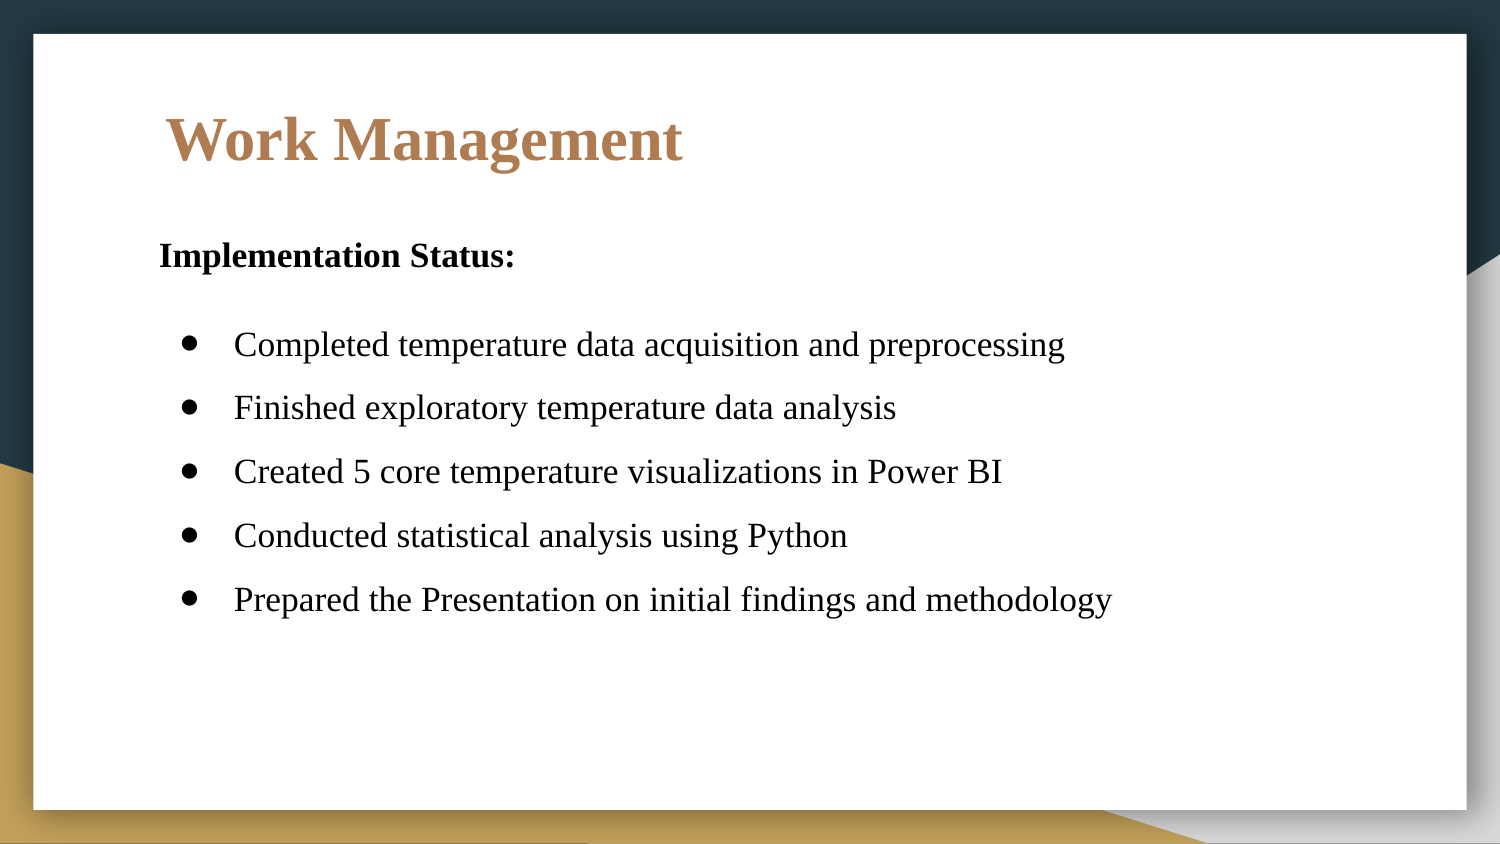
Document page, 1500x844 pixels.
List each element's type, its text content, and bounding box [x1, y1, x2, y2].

list Implementation Status: Completed temperature data acquisition and preprocessing Finished exploratory temperature data analysis Created 5 core temperature visualizations in Power BI Conducted statistical analysis using Python Prepared the Presentation on initial findings and methodology [143, 195, 1376, 598]
title Work Management [134, 82, 1366, 240]
